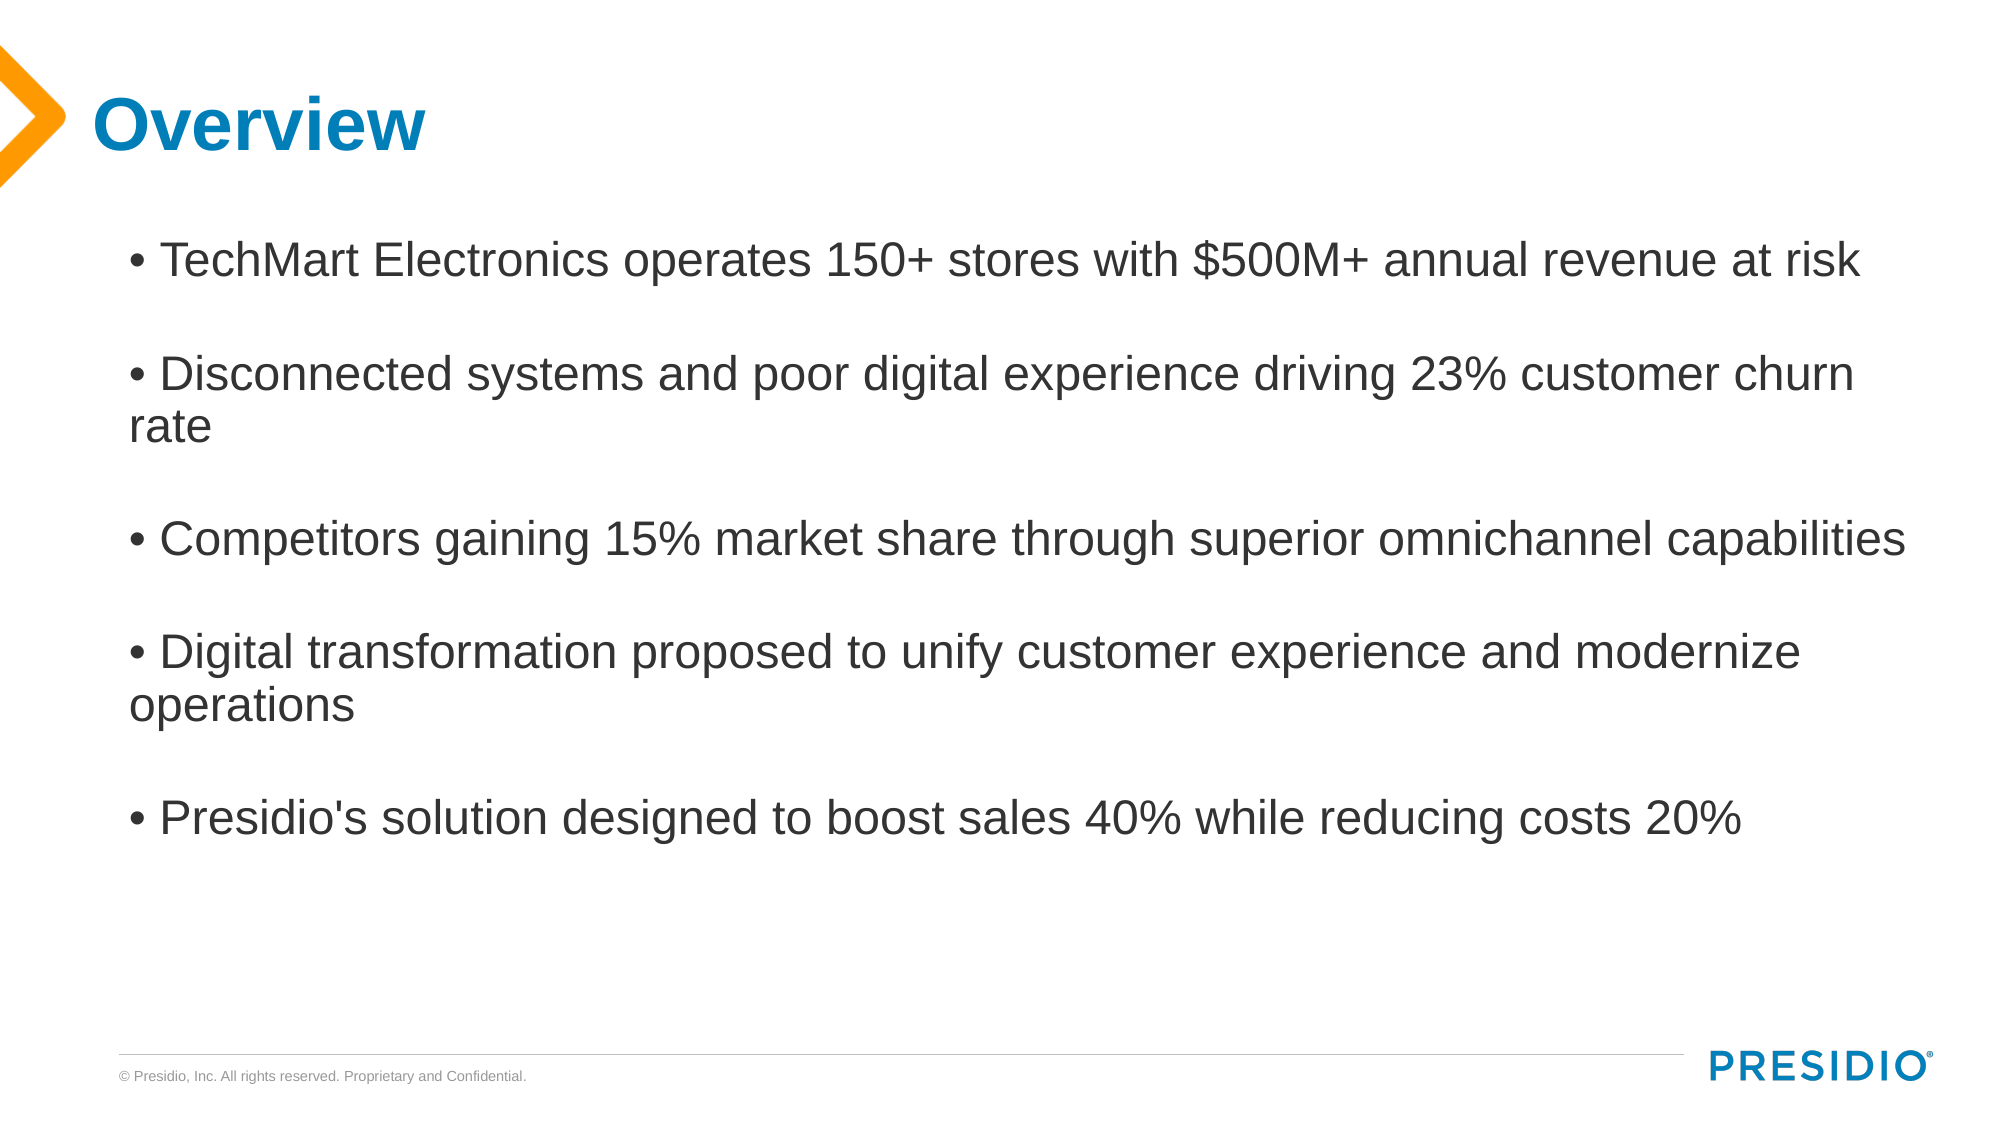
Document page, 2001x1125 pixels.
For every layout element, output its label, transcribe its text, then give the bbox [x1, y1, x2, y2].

picture [0, 45, 66, 188]
picture [1706, 1043, 1937, 1088]
title Overview [77, 46, 1892, 207]
list • TechMart Electronics operates 150+ stores with $500M+ annual revenue at risk • Disconnected systems and poor digital experience driving 23% customer churn rate • Competitors gaining 15% market share through superior omnichannel capabilities • Digital transformation proposed to unify customer experience and modernize operations • Presidio's solution designed to boost sales 40% while reducing costs 20% [114, 227, 1929, 942]
